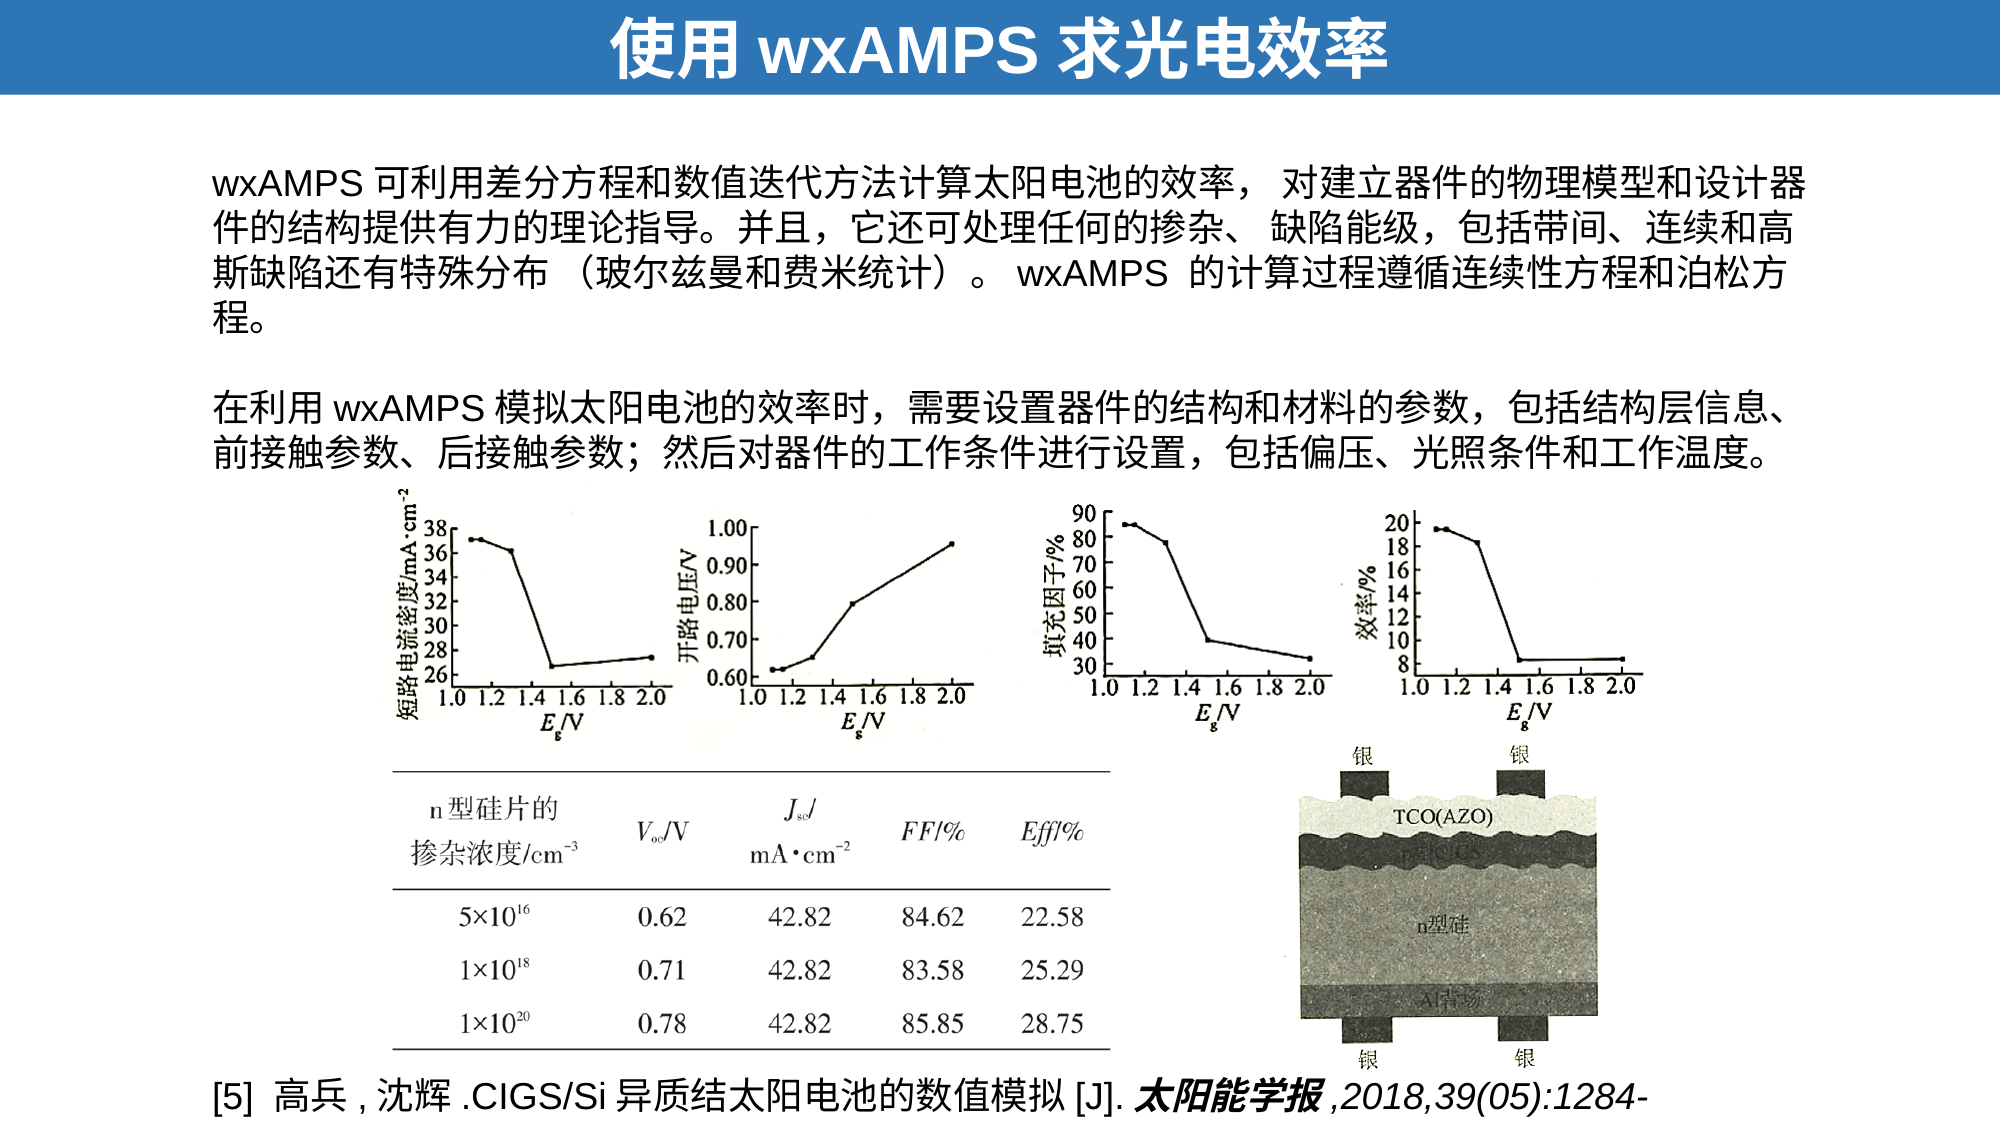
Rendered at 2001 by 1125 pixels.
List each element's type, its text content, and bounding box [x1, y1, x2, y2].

picture [351, 482, 990, 751]
picture [389, 766, 1114, 1054]
text_box wxAMPS可利用差分方程和数值迭代方法计算太阳电池的效率， 对建立器件的物理模型和设计器件的结构提供有力的理论指导。并且，它还可处理任何的掺杂、 缺陷能级，包括带间、连续和高斯缺陷还有特殊分布 （玻尔兹曼和费米统计）。wxAMPS 的计算过程遵循连续性方程和泊松方程。 在利用wxAMPS模拟太阳电池的效率时，需要设置器件的结构和材料的参数，包括结构层信息、前接触参数、后接触参数；然后对器件的工作条件进行设置，包括偏压、光照条件和工作温度。 [197, 151, 1832, 482]
text_box 使用wxAMPS求光电效率 [0, 0, 2000, 95]
picture [1014, 494, 1649, 1091]
text_box [5] 高兵,沈辉.CIGS/Si异质结太阳电池的数值模拟[J].太阳能学报,2018,39(05):1284-1290. [197, 1064, 1733, 1125]
